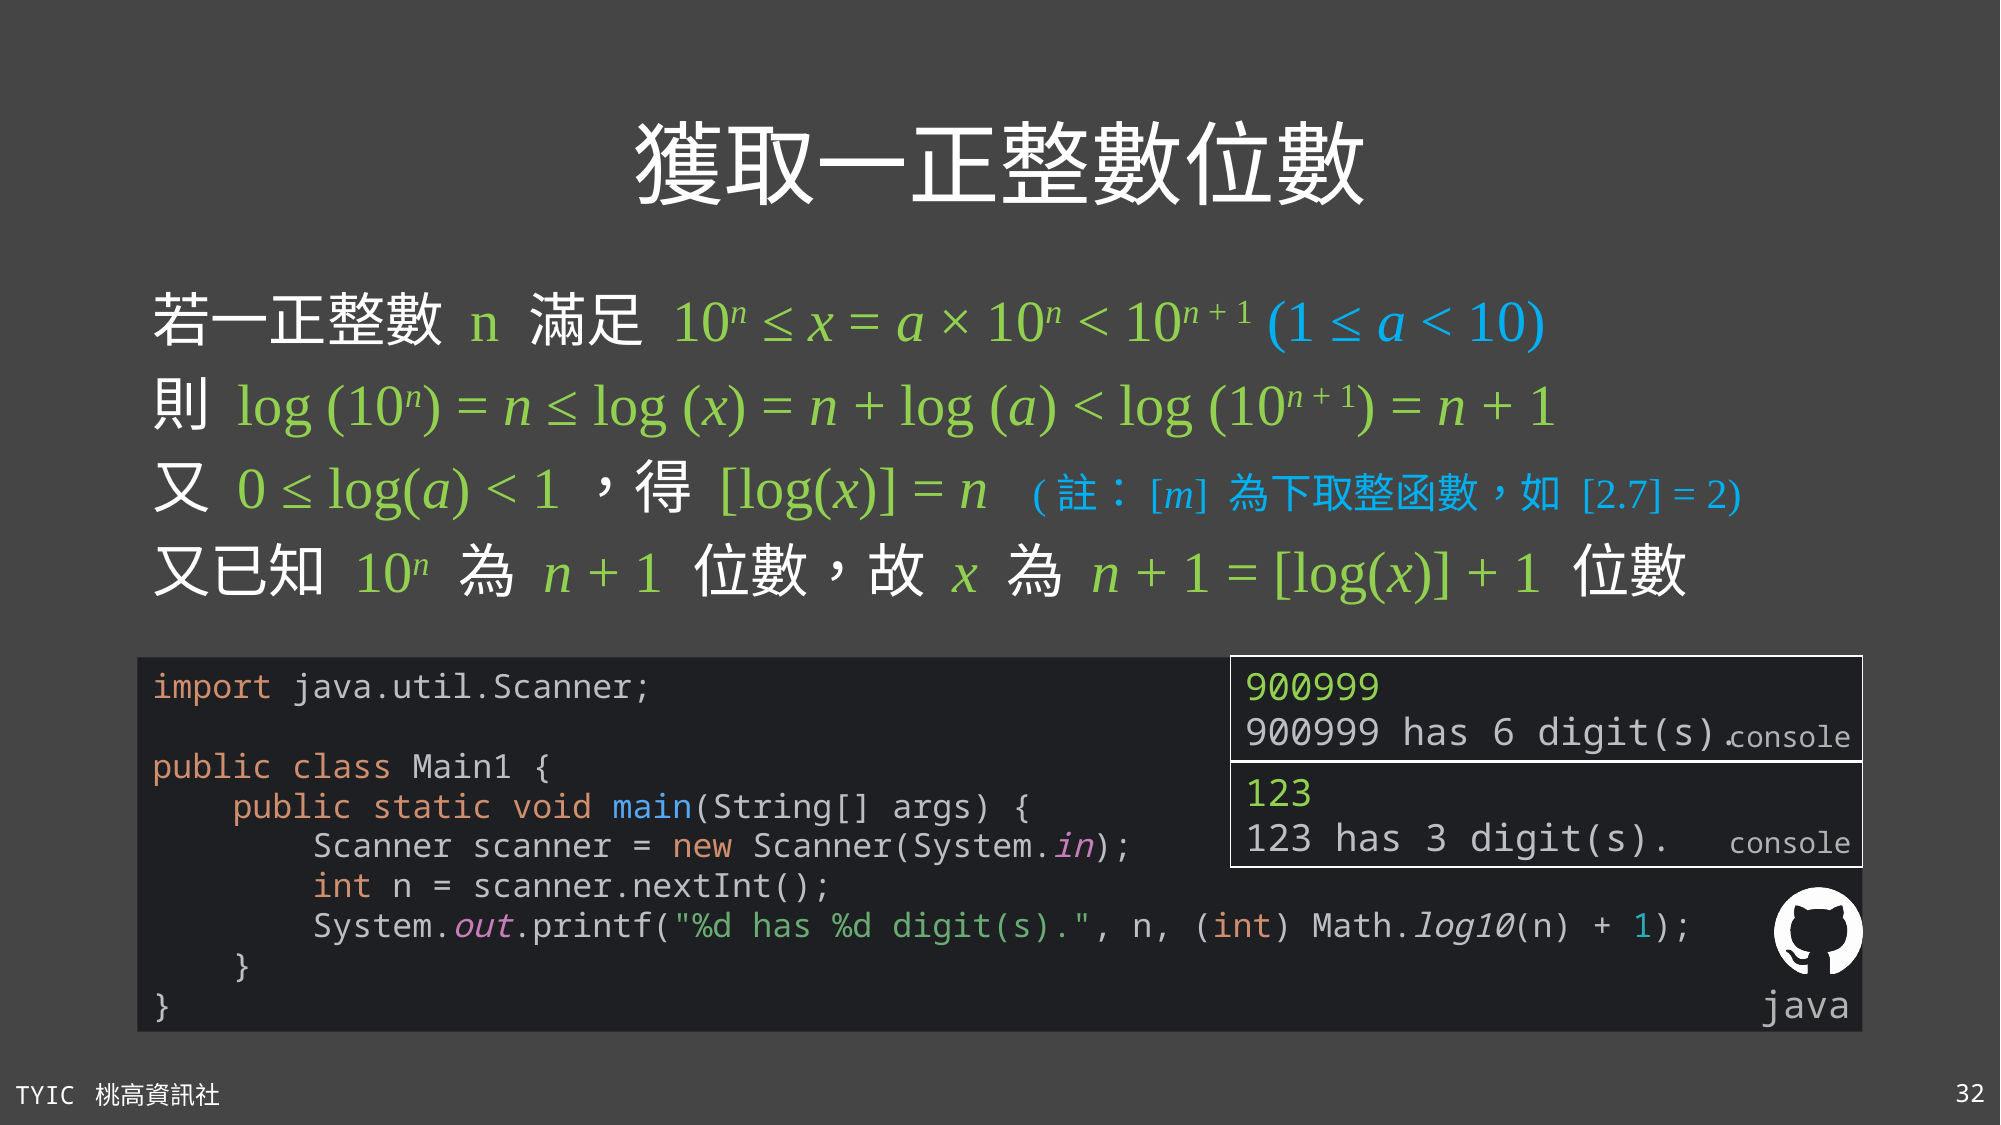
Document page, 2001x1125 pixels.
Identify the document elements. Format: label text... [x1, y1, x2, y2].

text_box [1230, 761, 1863, 868]
title 獲取一正整數位數 [137, 59, 1863, 278]
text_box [137, 655, 1863, 1034]
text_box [1230, 655, 1863, 761]
list 若一正整數 n 滿足 10n ≤ x = a × 10n < 10n + 1 (1 ≤ a < 10) 則 log (10n) = n ≤ log (x) = n + log (a) < log (10n + 1) = n + 1 又 0 ≤ log(a) < 1，得 [log(x)] = n (註：[m] 為下取整函數，如 [2.7] = 2) 又已知 10n 為 n + 1 位數，故 x 為 n + 1 = [log(x)] + 1 位數 [137, 283, 1863, 636]
